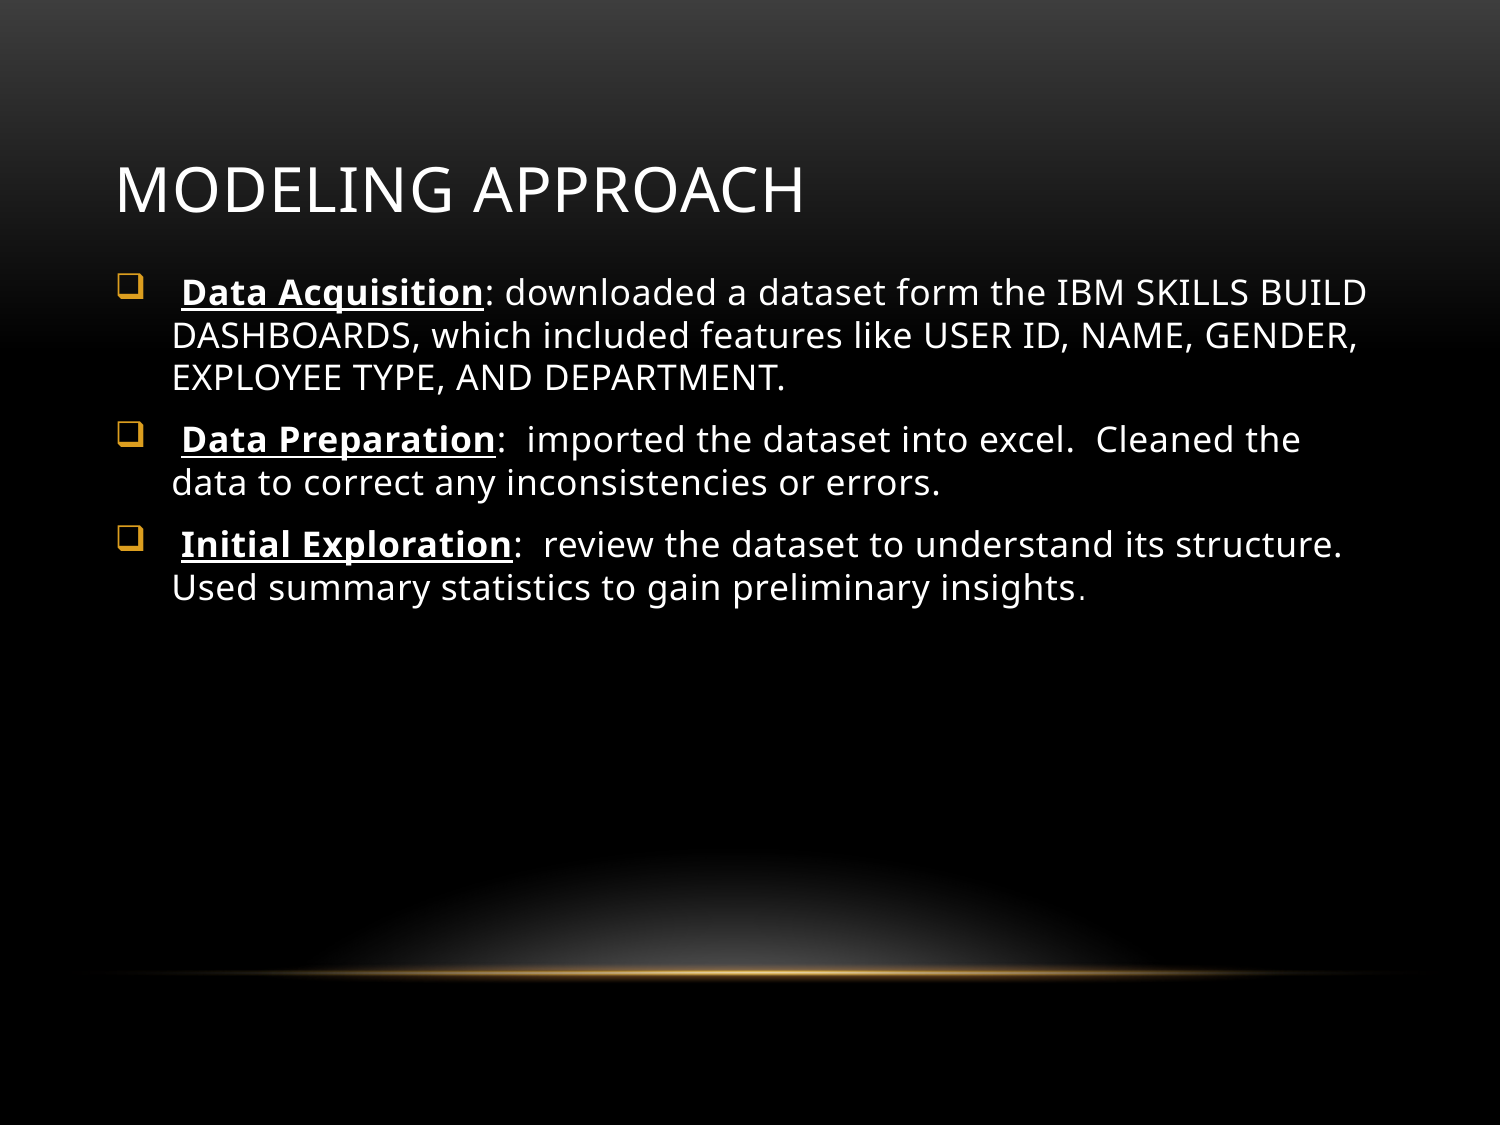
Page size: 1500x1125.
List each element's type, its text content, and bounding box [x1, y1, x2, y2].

picture [0, 0, 1500, 1125]
list Data Acquisition: downloaded a dataset form the IBM SKILLS BUILD DASHBOARDS, which included features like USER ID, NAME, GENDER, EXPLOYEE TYPE, AND DEPARTMENT. Data Preparation: imported the dataset into excel. Cleaned the data to correct any inconsistencies or errors. Initial Exploration: review the dataset to understand its structure. Used summary statistics to gain preliminary insights. [99, 262, 1400, 938]
title Modeling approach [99, 45, 1400, 233]
